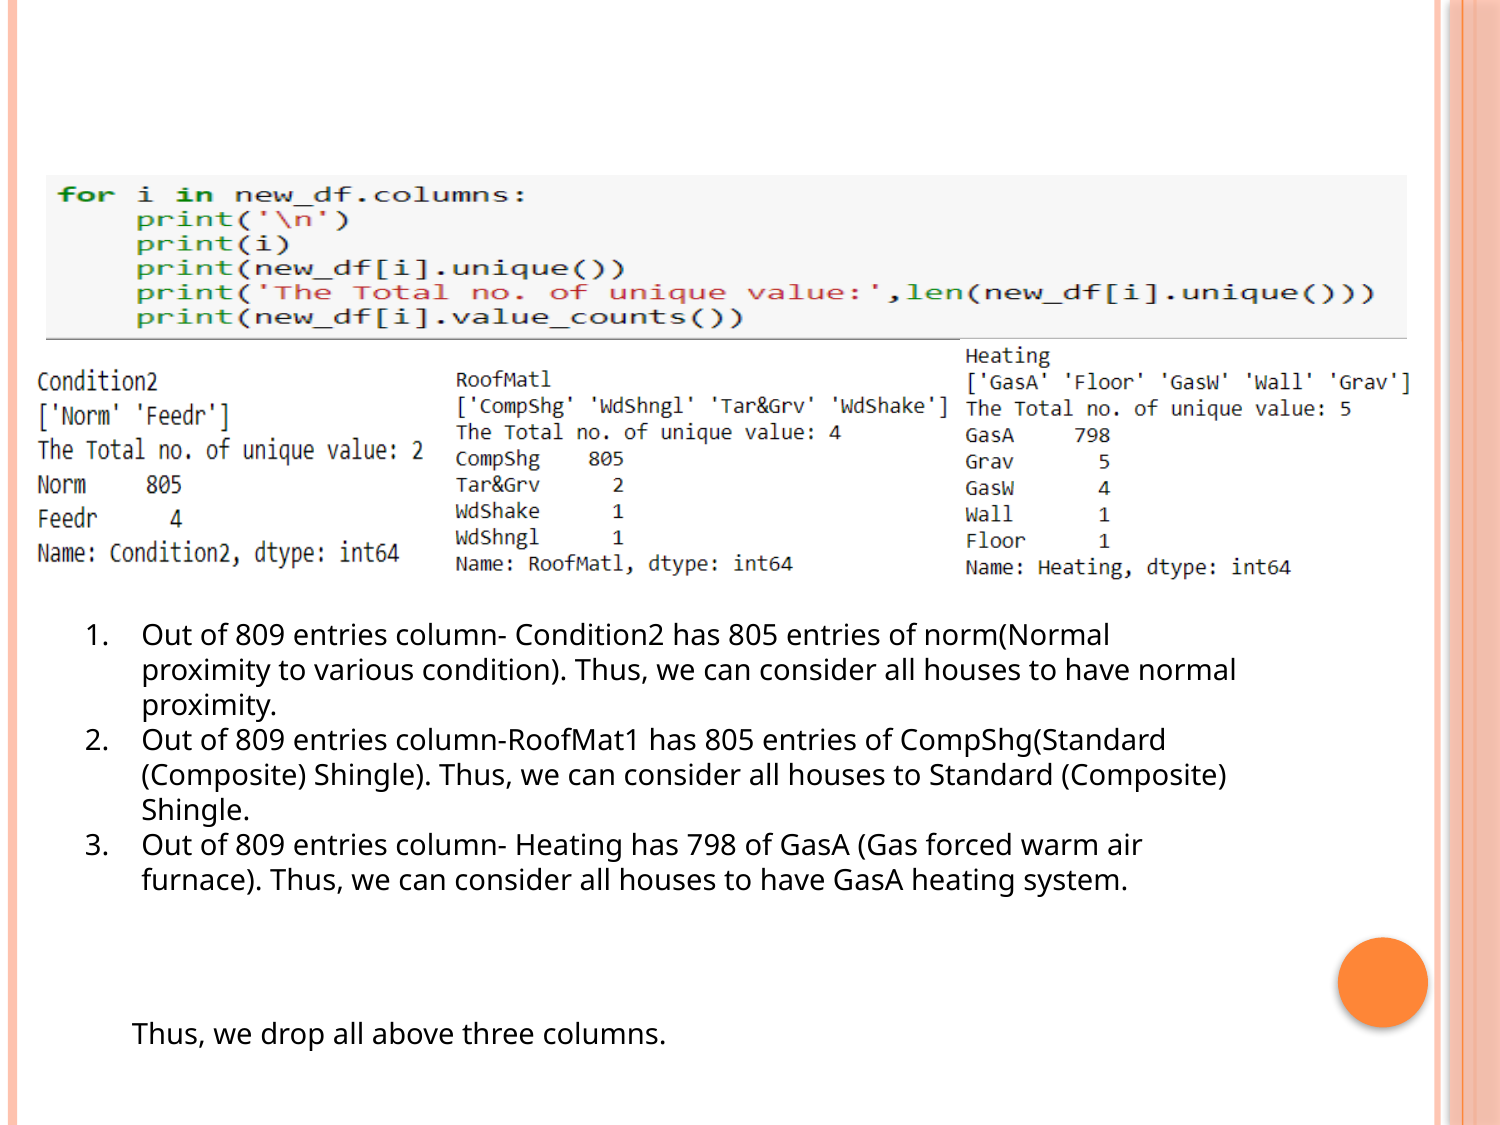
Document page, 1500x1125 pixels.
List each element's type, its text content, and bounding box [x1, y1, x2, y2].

picture [46, 175, 1421, 592]
picture [22, 362, 438, 599]
picture [444, 362, 957, 593]
text_box Out of 809 entries column- Condition2 has 805 entries of norm(Normal proximity to various condition). Thus, we can consider all houses to have normal proximity. Out of 809 entries column-RoofMat1 has 805 entries of CompShg(Standard (Composite) Shingle). Thus, we can consider all houses to Standard (Composite) Shingle. Out of 809 entries column- Heating has 798 of GasA (Gas forced warm air furnace). Thus, we can consider all houses to have GasA heating system. [70, 609, 1254, 949]
text_box Thus, we drop all above three columns. [117, 1007, 1125, 1058]
